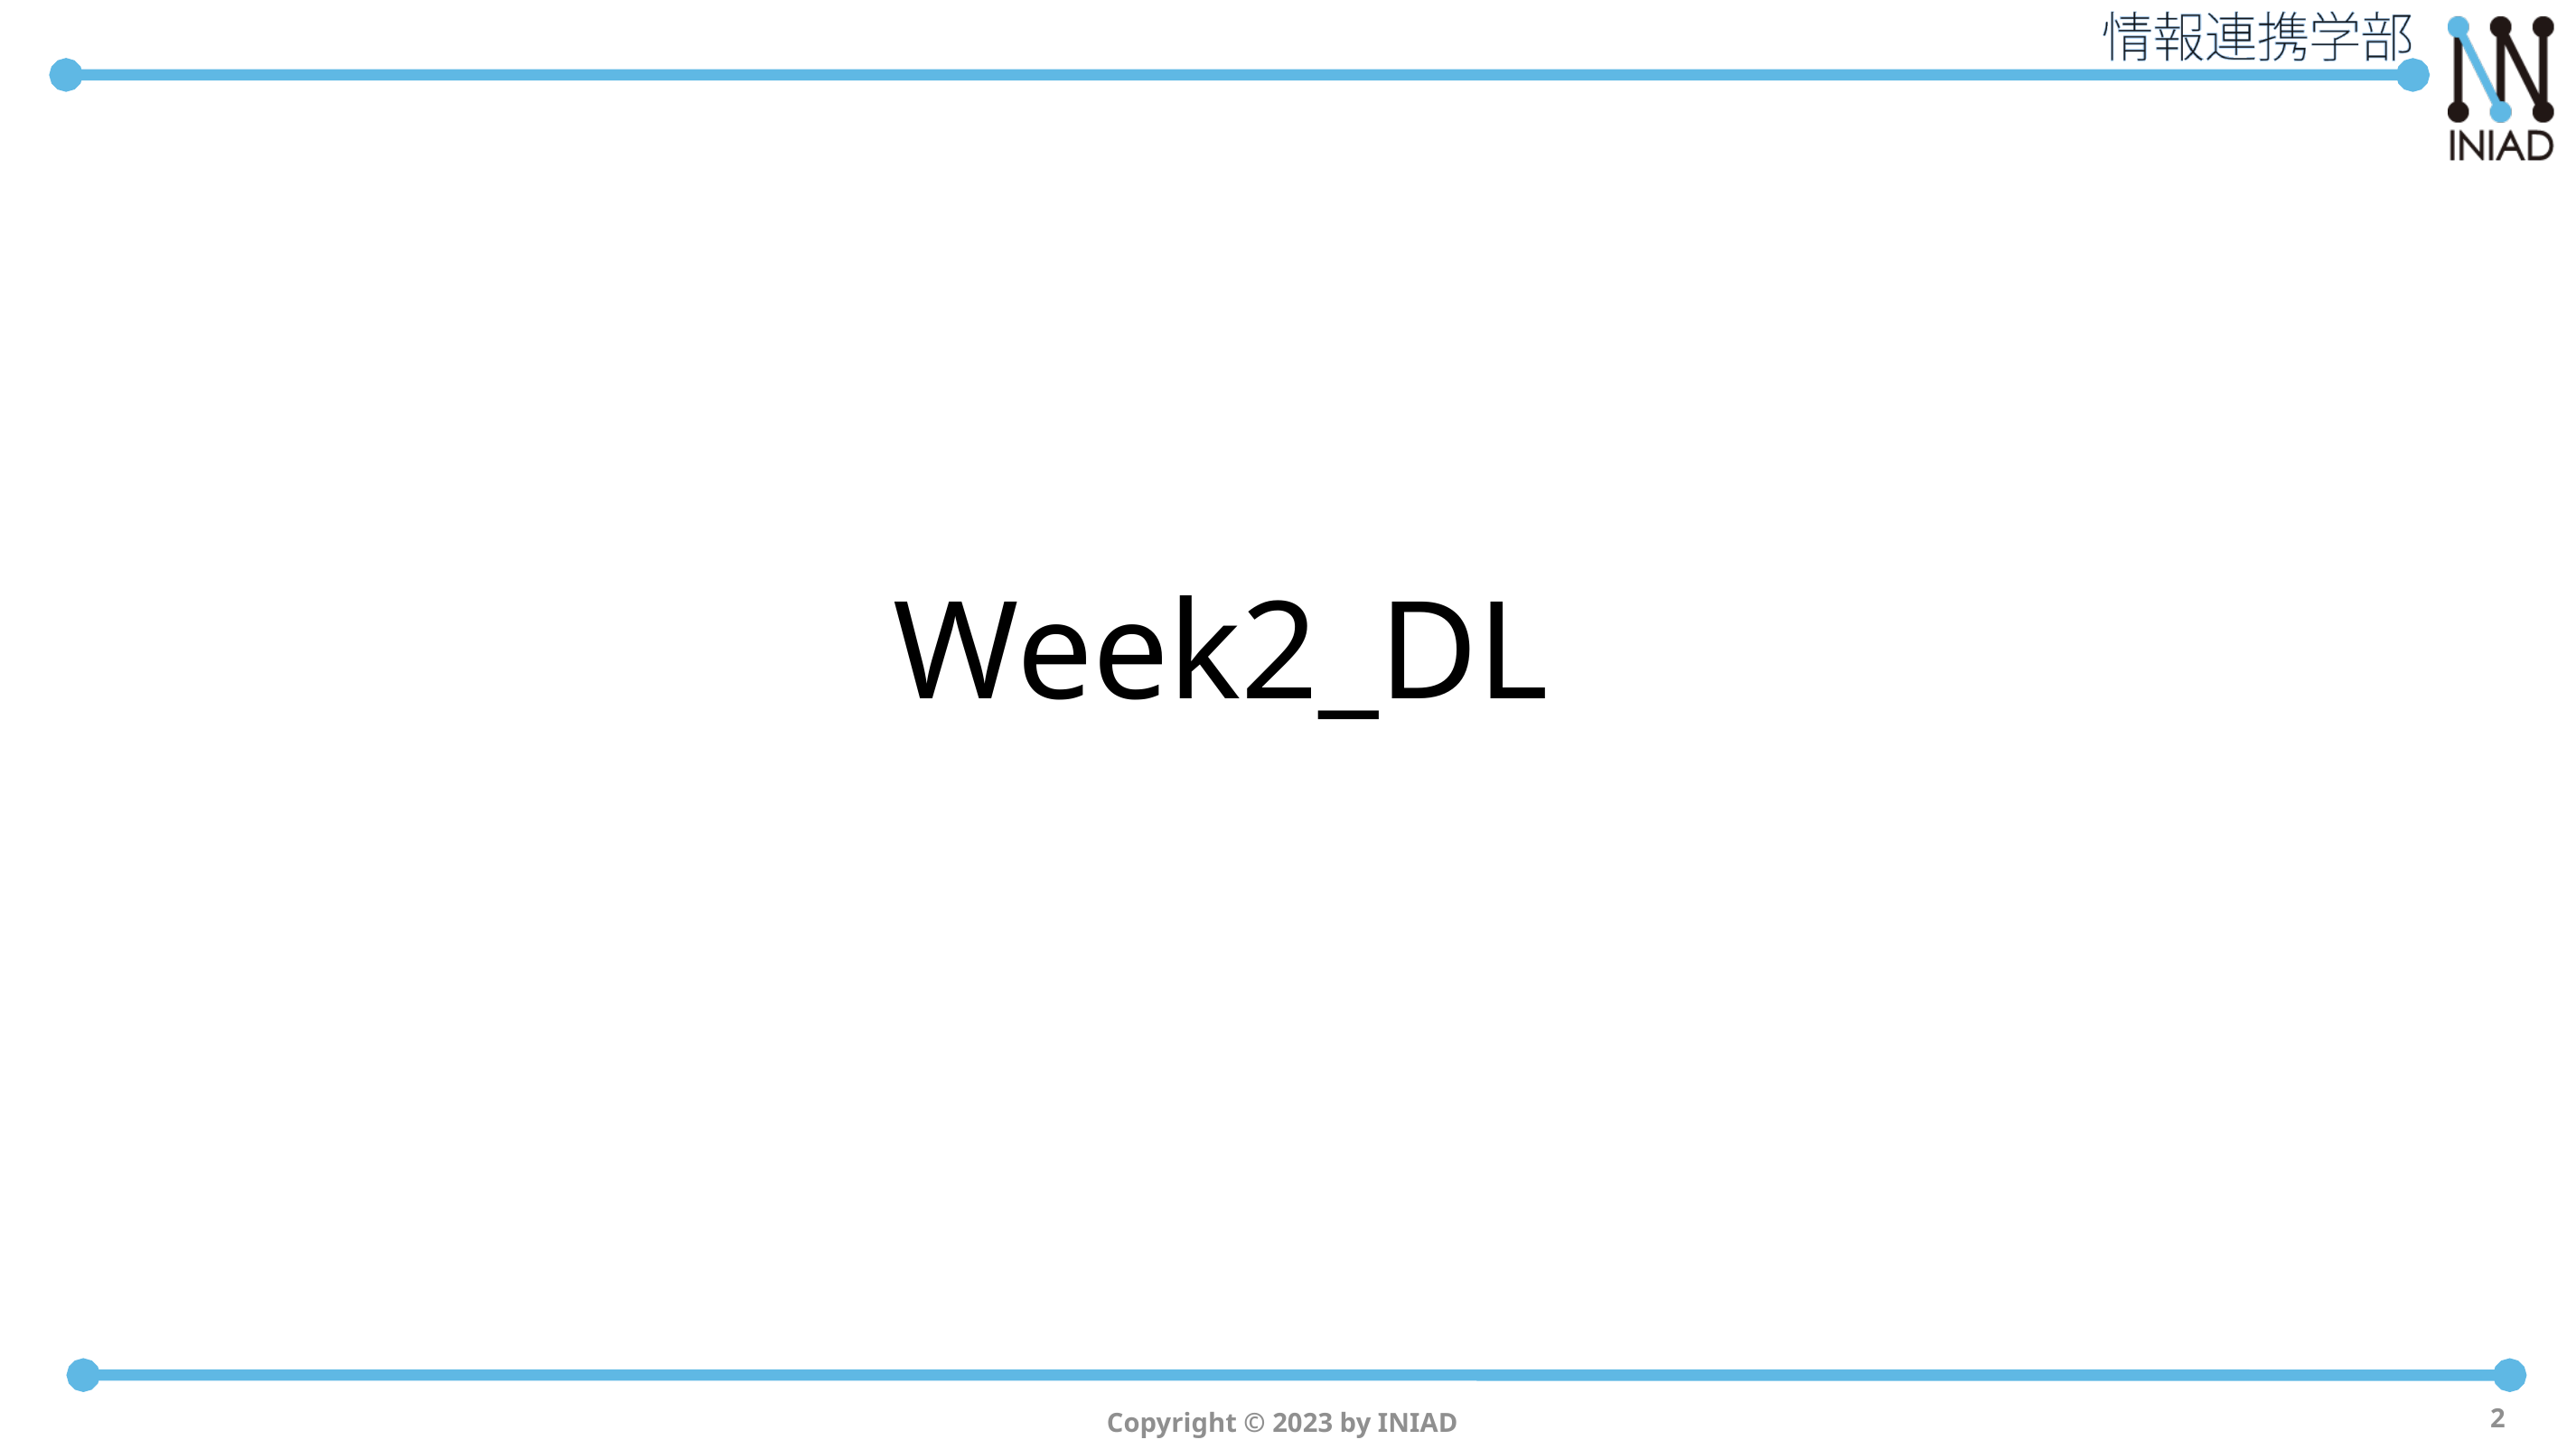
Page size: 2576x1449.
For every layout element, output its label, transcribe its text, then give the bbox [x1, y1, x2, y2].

text_box Week2_DL [551, 556, 1891, 734]
picture [2448, 12, 2555, 170]
slide_number 2 [2376, 1376, 2519, 1445]
footer Copyright © 2023 by INIAD [59, 1374, 2506, 1445]
